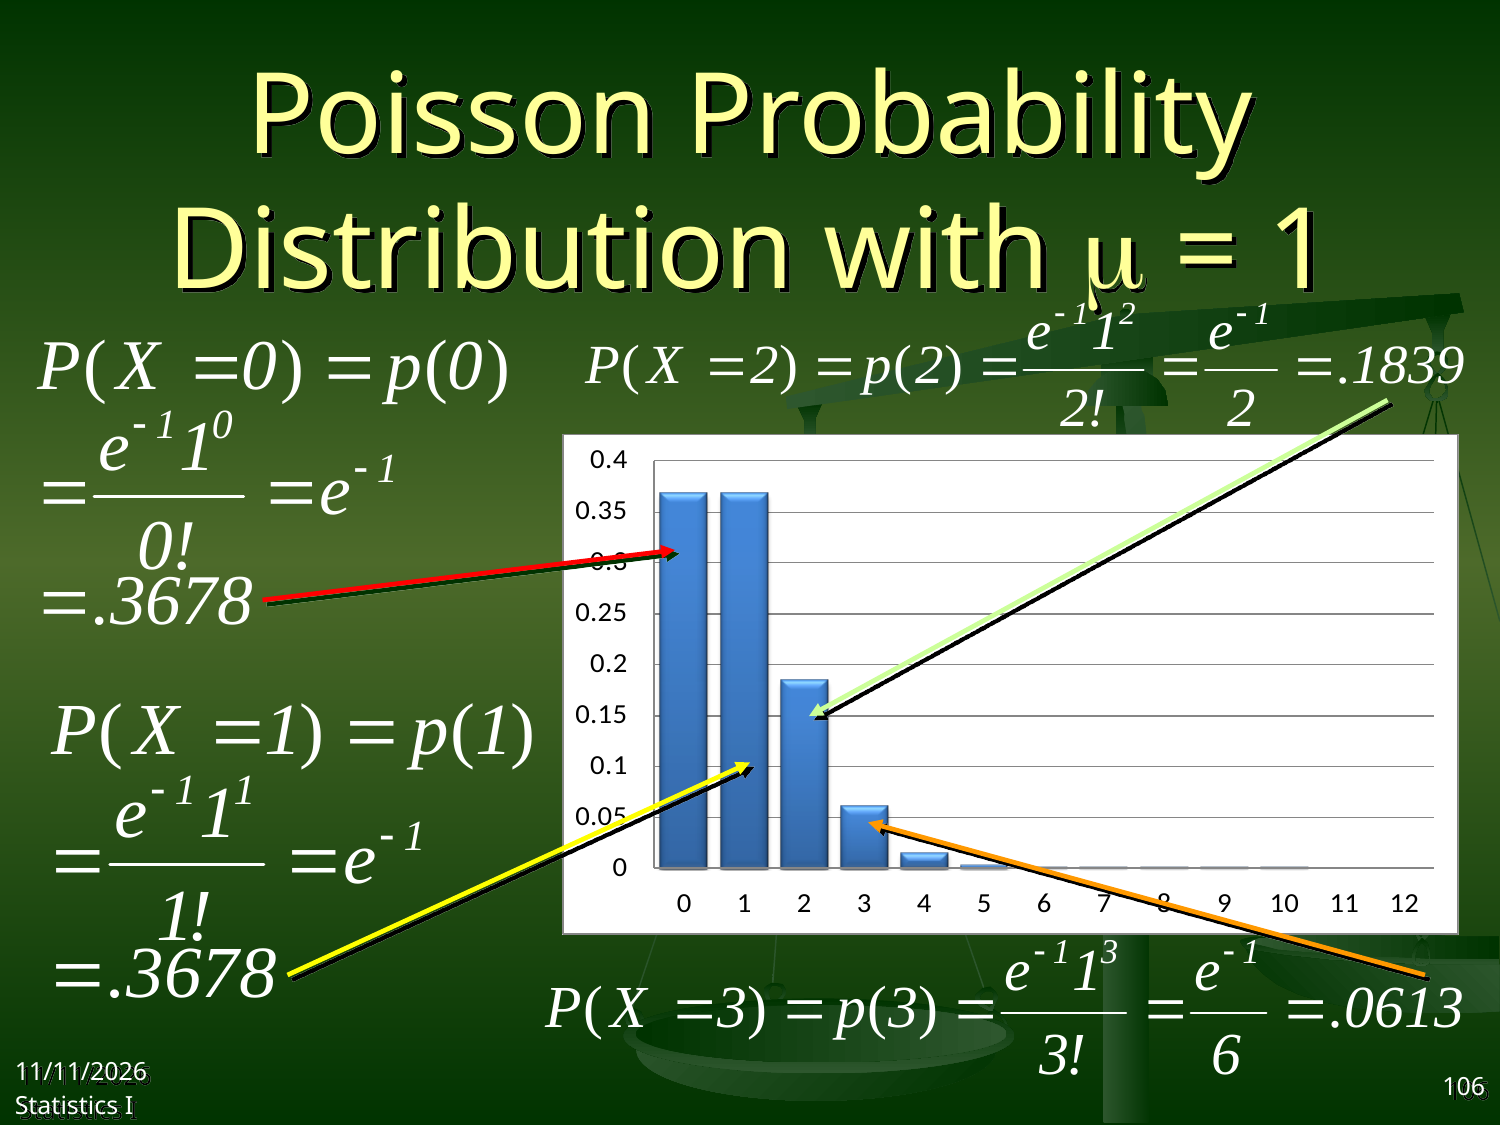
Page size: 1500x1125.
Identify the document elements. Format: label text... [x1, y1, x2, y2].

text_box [24, 324, 526, 640]
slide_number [0, 1049, 351, 1125]
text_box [574, 287, 1476, 440]
slide_number 106 [1149, 1049, 1500, 1125]
picture [560, 432, 1459, 923]
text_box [37, 687, 551, 1012]
title Poisson Probability Distribution with m = 1 [29, 42, 1471, 309]
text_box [534, 923, 1476, 1088]
